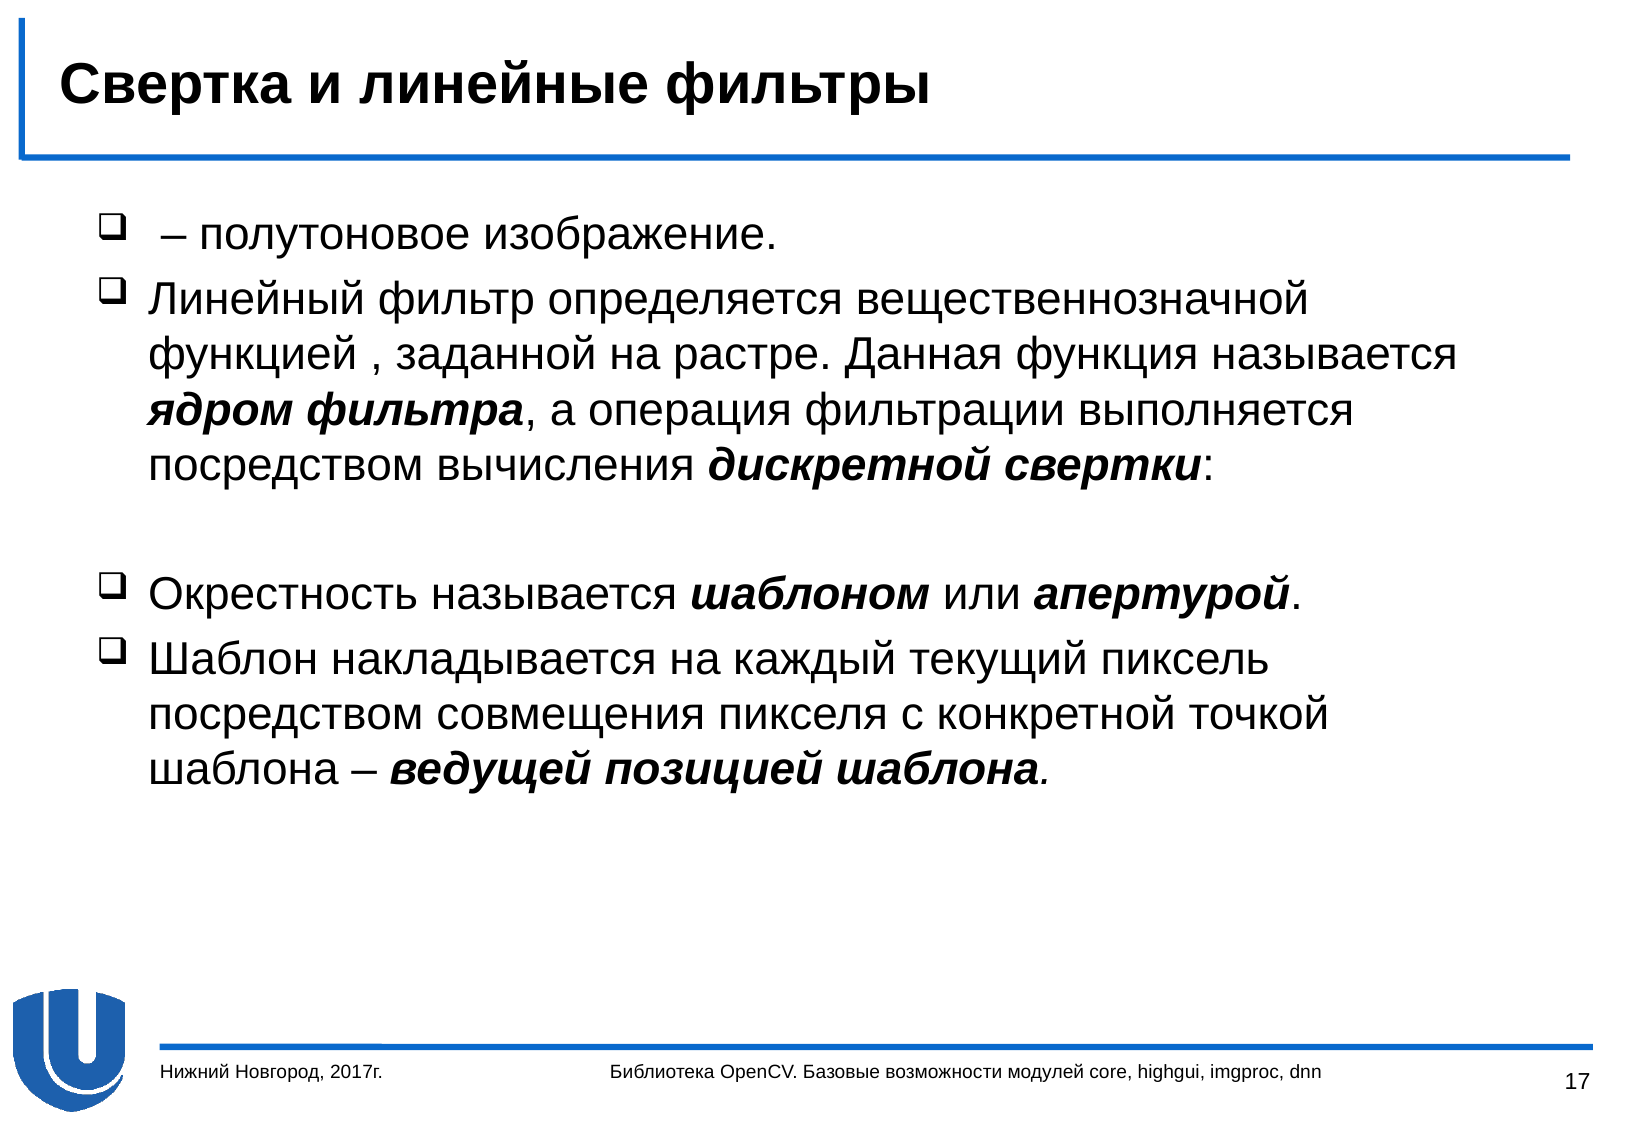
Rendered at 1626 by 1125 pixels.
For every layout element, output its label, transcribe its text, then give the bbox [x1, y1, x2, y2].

picture [13, 989, 125, 1112]
slide_number Нижний Новгород, 2017г. [144, 1051, 482, 1125]
footer Библиотека OpenCV. Базовые возможности модулей core, highgui, imgproc, dnn [493, 1051, 1439, 1125]
title Cвертка и линейные фильтры [44, 33, 1536, 127]
